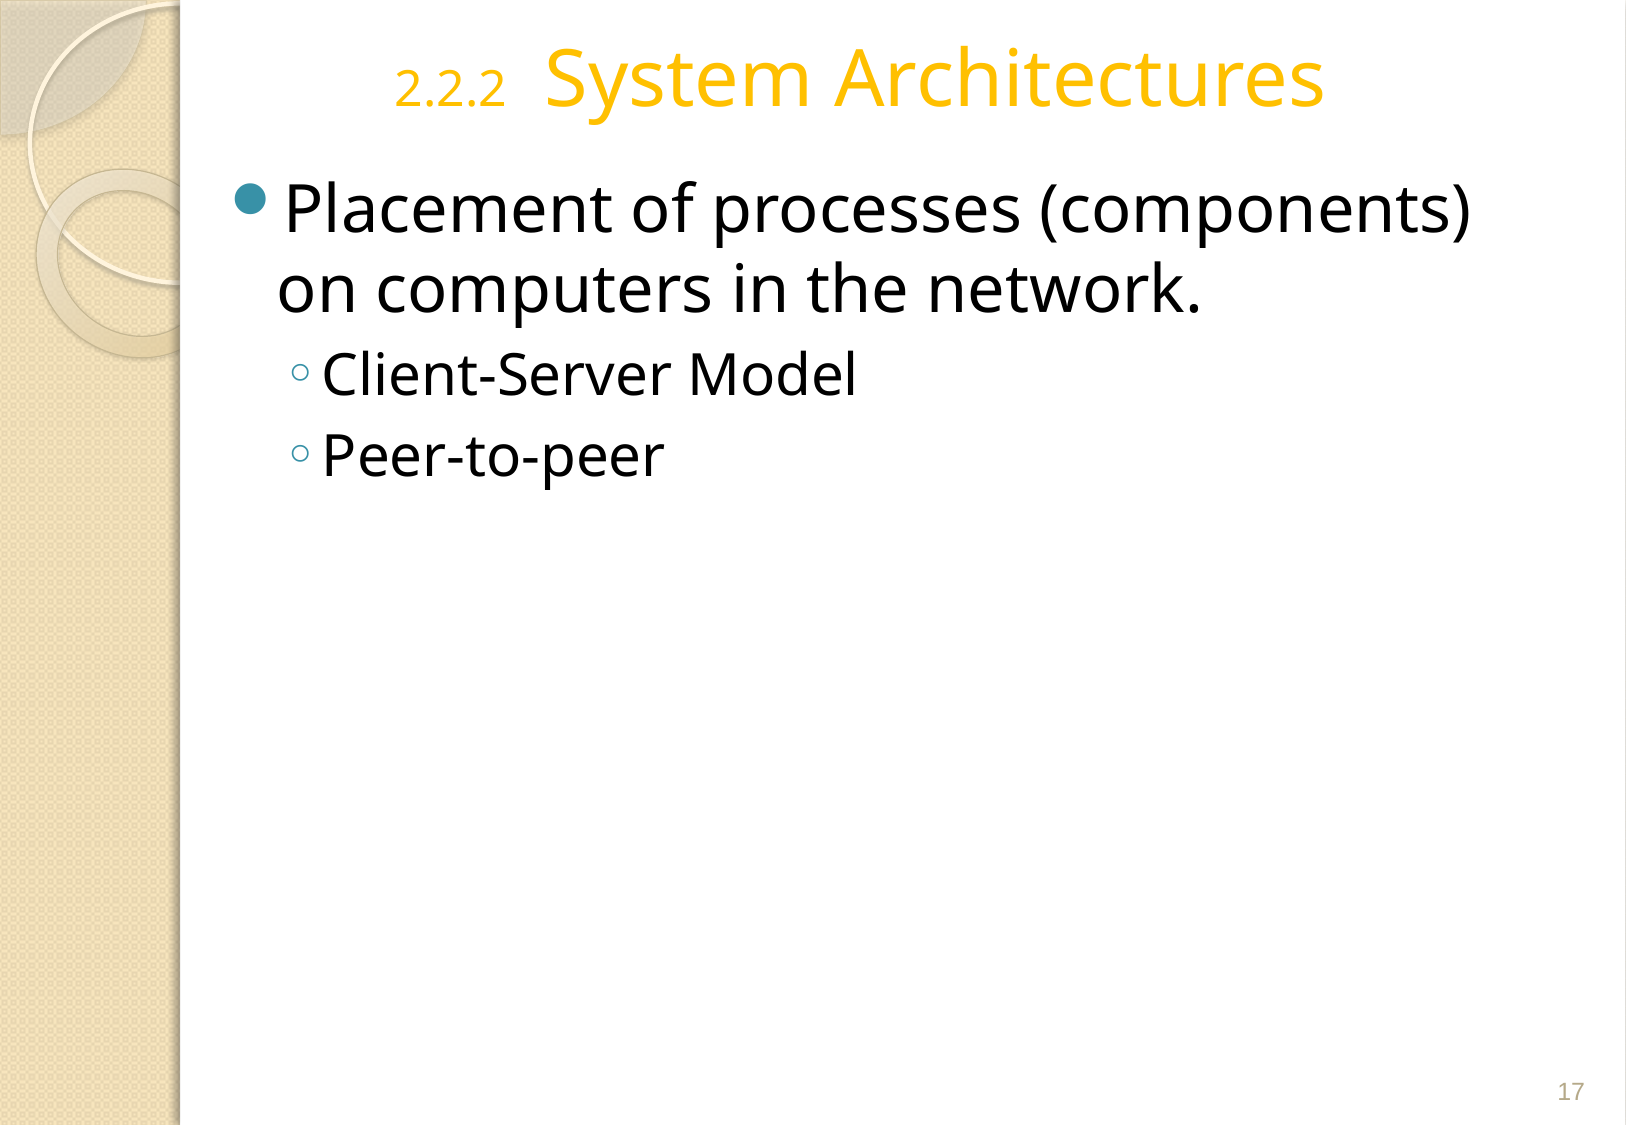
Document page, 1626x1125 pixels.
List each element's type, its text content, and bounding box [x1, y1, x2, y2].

slide_number 17 [1530, 1034, 1612, 1113]
list Placement of processes (components) on computers in the network. Client-Server Model Peer-to-peer [201, 157, 1587, 1065]
title 2.2.2 System Architectures [170, 0, 1552, 150]
